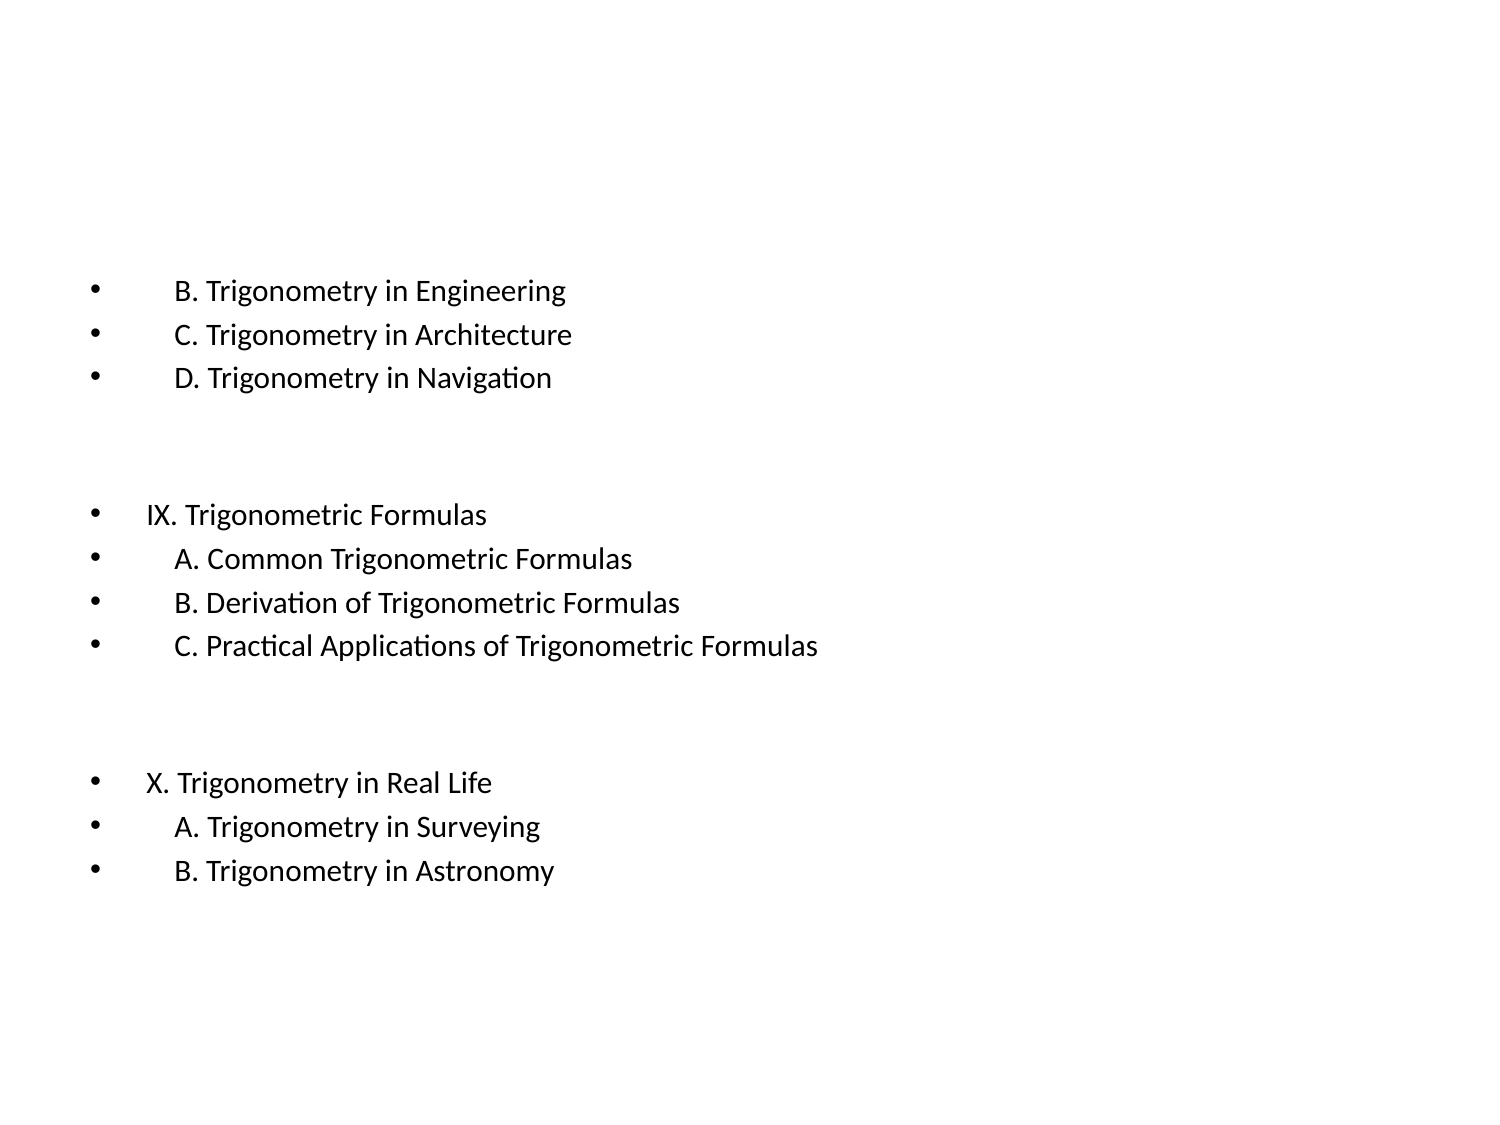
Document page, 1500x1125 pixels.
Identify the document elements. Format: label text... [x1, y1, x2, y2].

list B. Trigonometry in Engineering C. Trigonometry in Architecture D. Trigonometry in Navigation IX. Trigonometric Formulas A. Common Trigonometric Formulas B. Derivation of Trigonometric Formulas C. Practical Applications of Trigonometric Formulas X. Trigonometry in Real Life A. Trigonometry in Surveying B. Trigonometry in Astronomy [75, 262, 1425, 1005]
